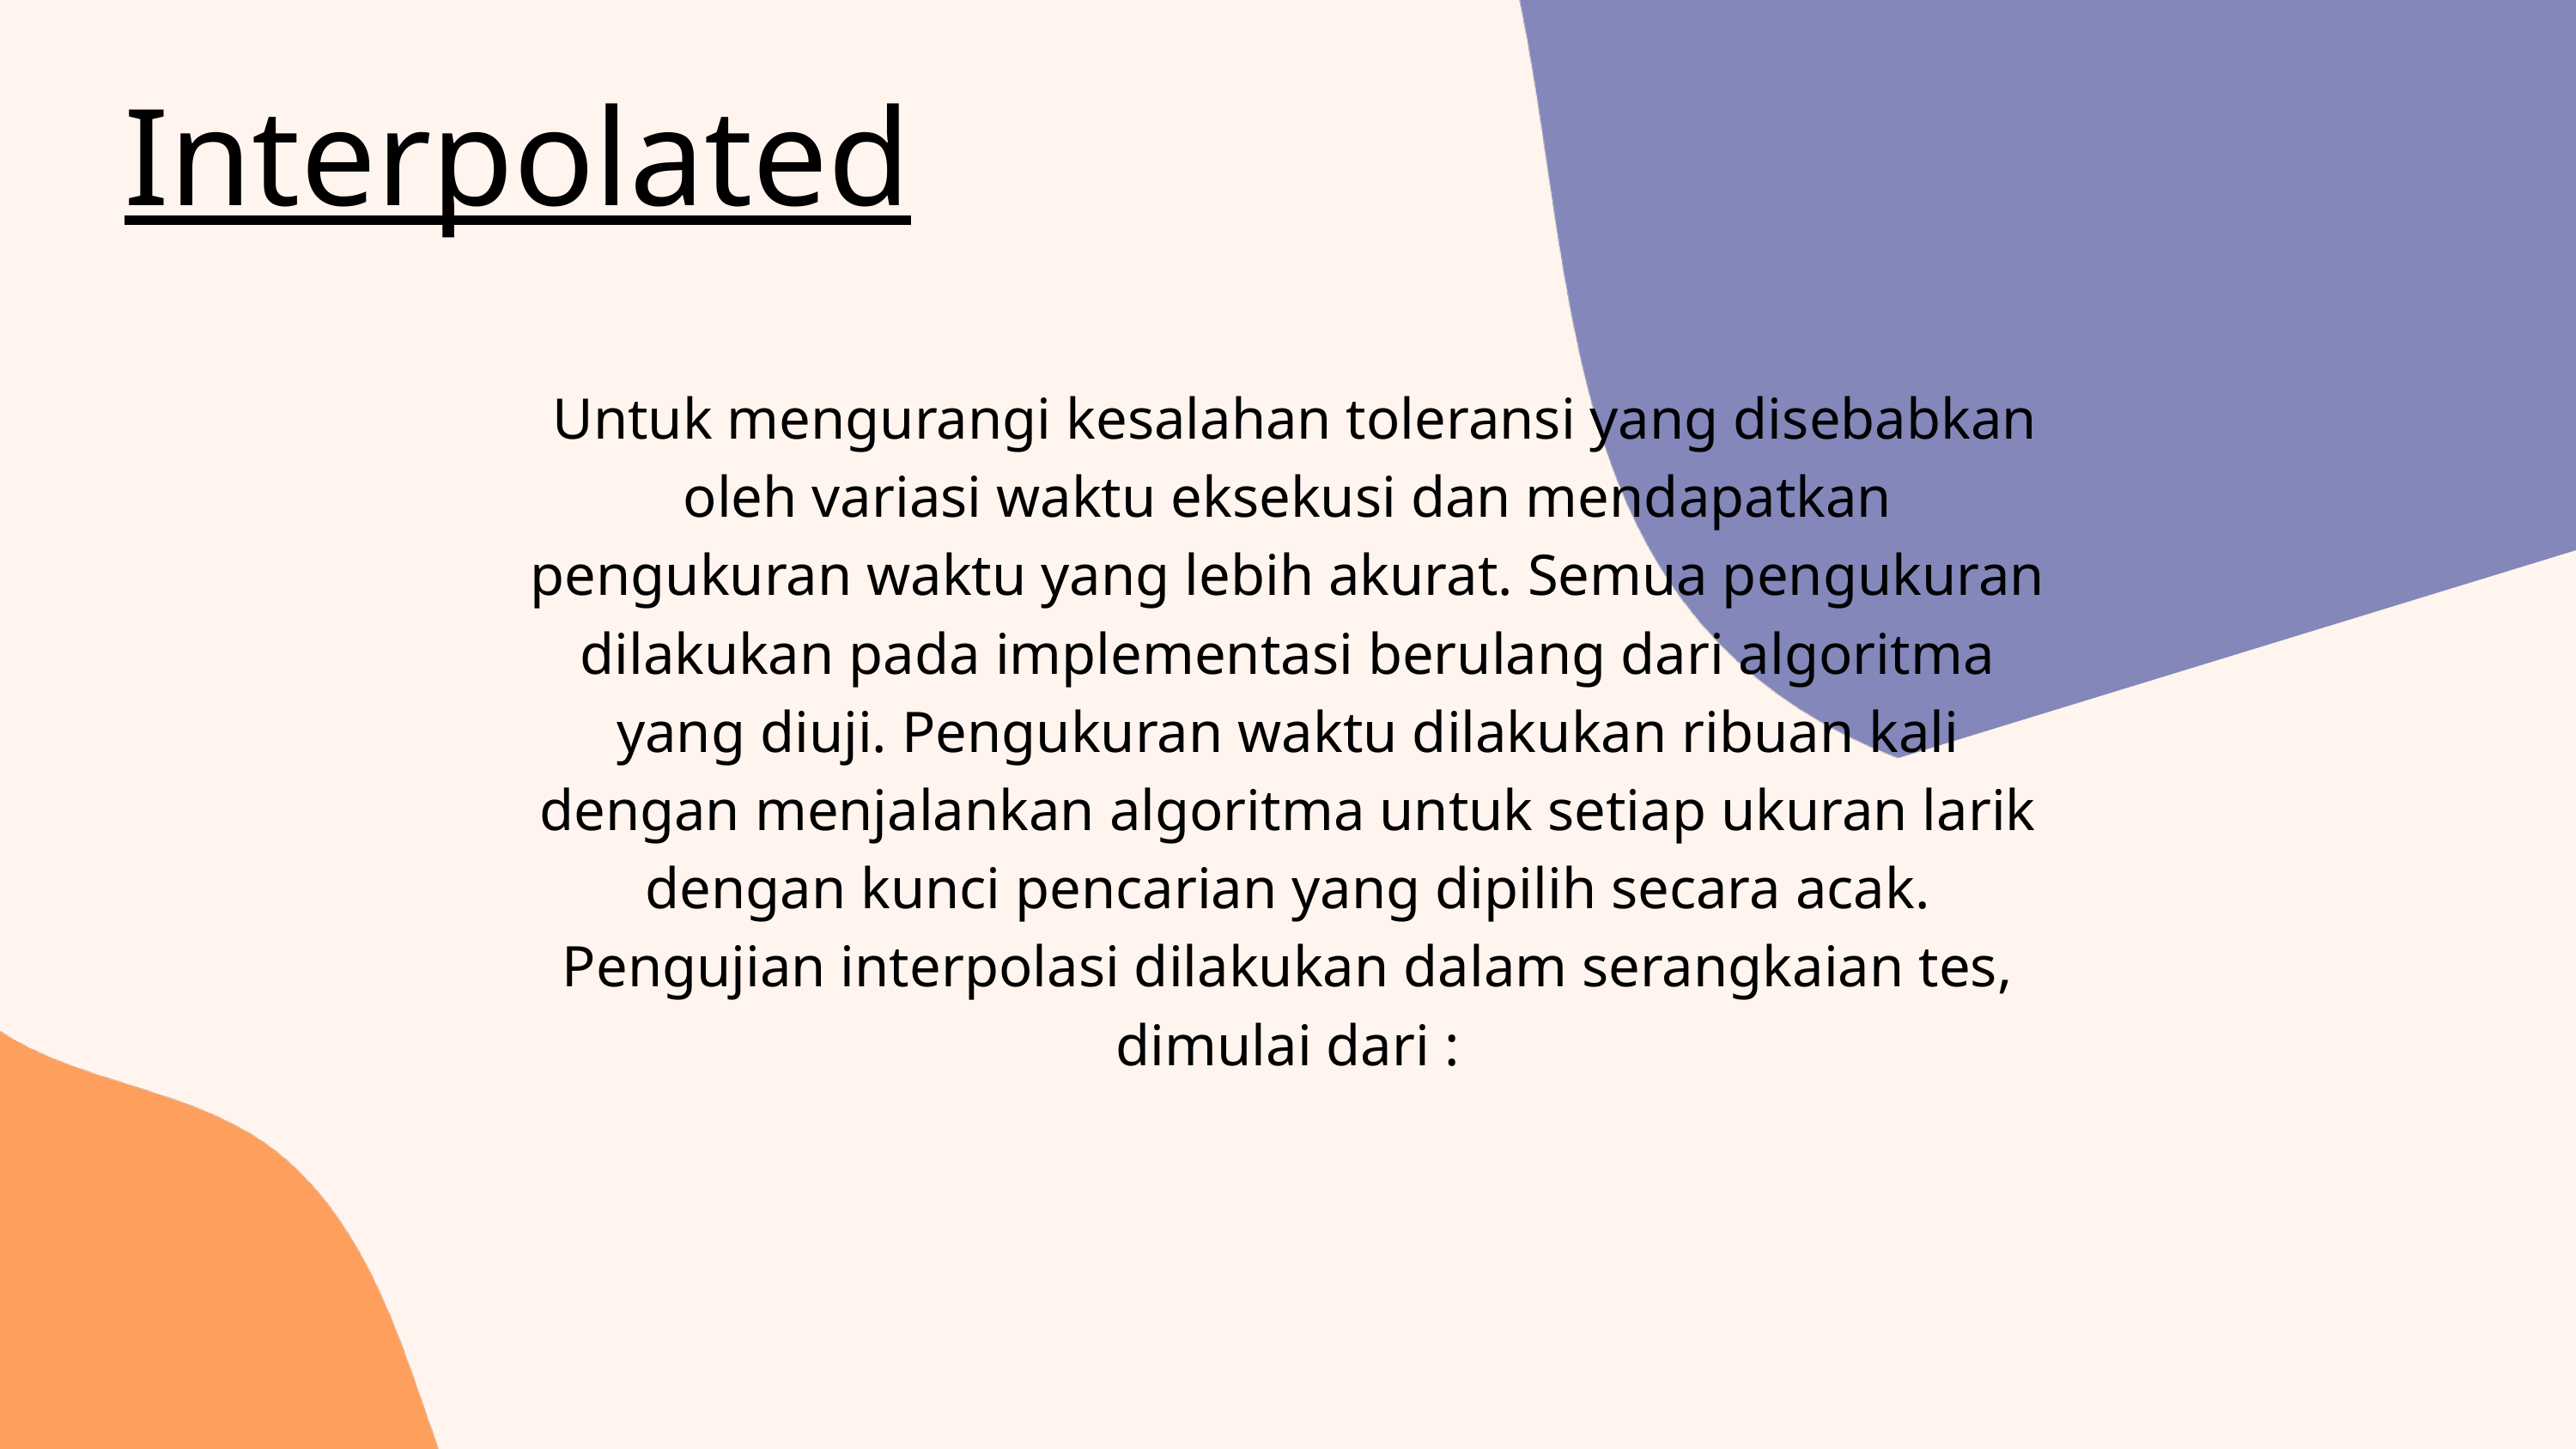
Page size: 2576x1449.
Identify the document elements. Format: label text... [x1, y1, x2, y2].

text_box [1266, 0, 2576, 712]
text_box Untuk mengurangi kesalahan toleransi yang disebabkan oleh variasi waktu eksekusi dan mendapatkan pengukuran waktu yang lebih akurat. Semua pengukuran dilakukan pada implementasi berulang dari algoritma yang diuji. Pengukuran waktu dilakukan ribuan kali dengan menjalankan algoritma untuk setiap ukuran larik dengan kunci pencarian yang dipilih secara acak. Pengujian interpolasi dilakukan dalam serangkaian tes, dimulai dari : [526, 371, 2050, 1155]
text_box Interpolated [33, 45, 1003, 233]
text_box [0, 744, 1454, 1449]
